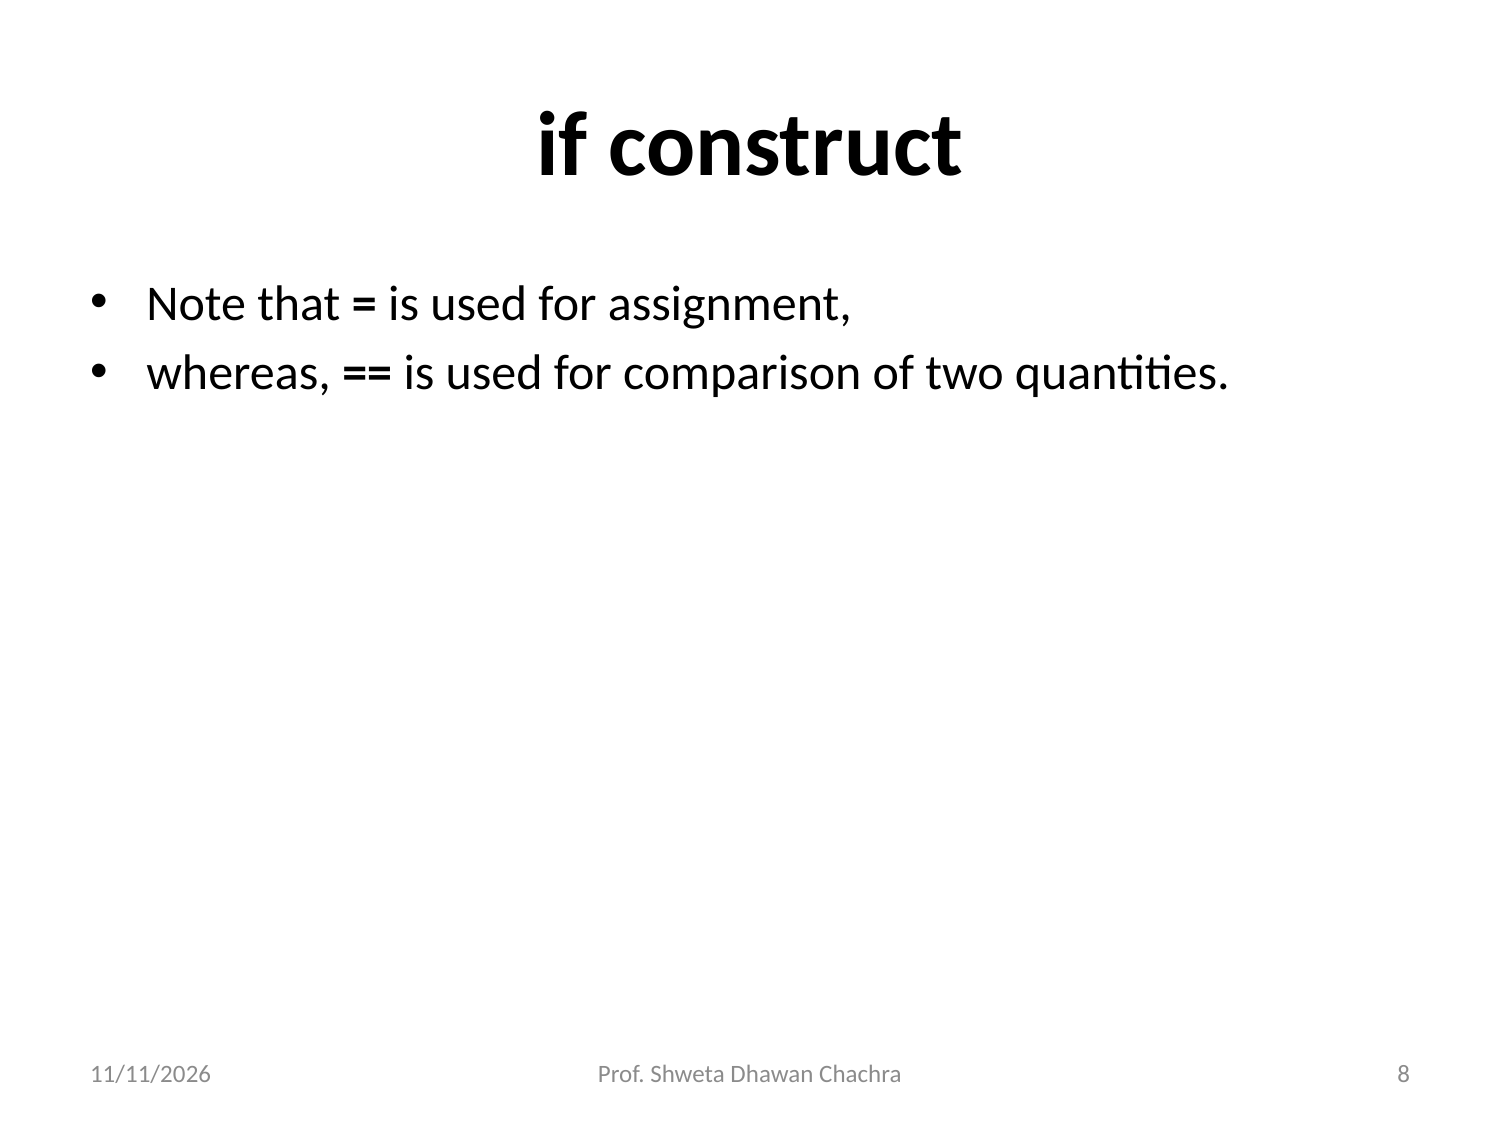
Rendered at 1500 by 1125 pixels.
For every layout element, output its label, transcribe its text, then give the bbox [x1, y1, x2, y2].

slide_number 8 [1074, 1042, 1425, 1103]
title if construct [75, 45, 1425, 233]
footer Prof. Shweta Dhawan Chachra [512, 1042, 988, 1103]
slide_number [75, 1042, 425, 1103]
list Note that = is used for assignment, whereas, == is used for comparison of two quantities. [75, 262, 1425, 1005]
